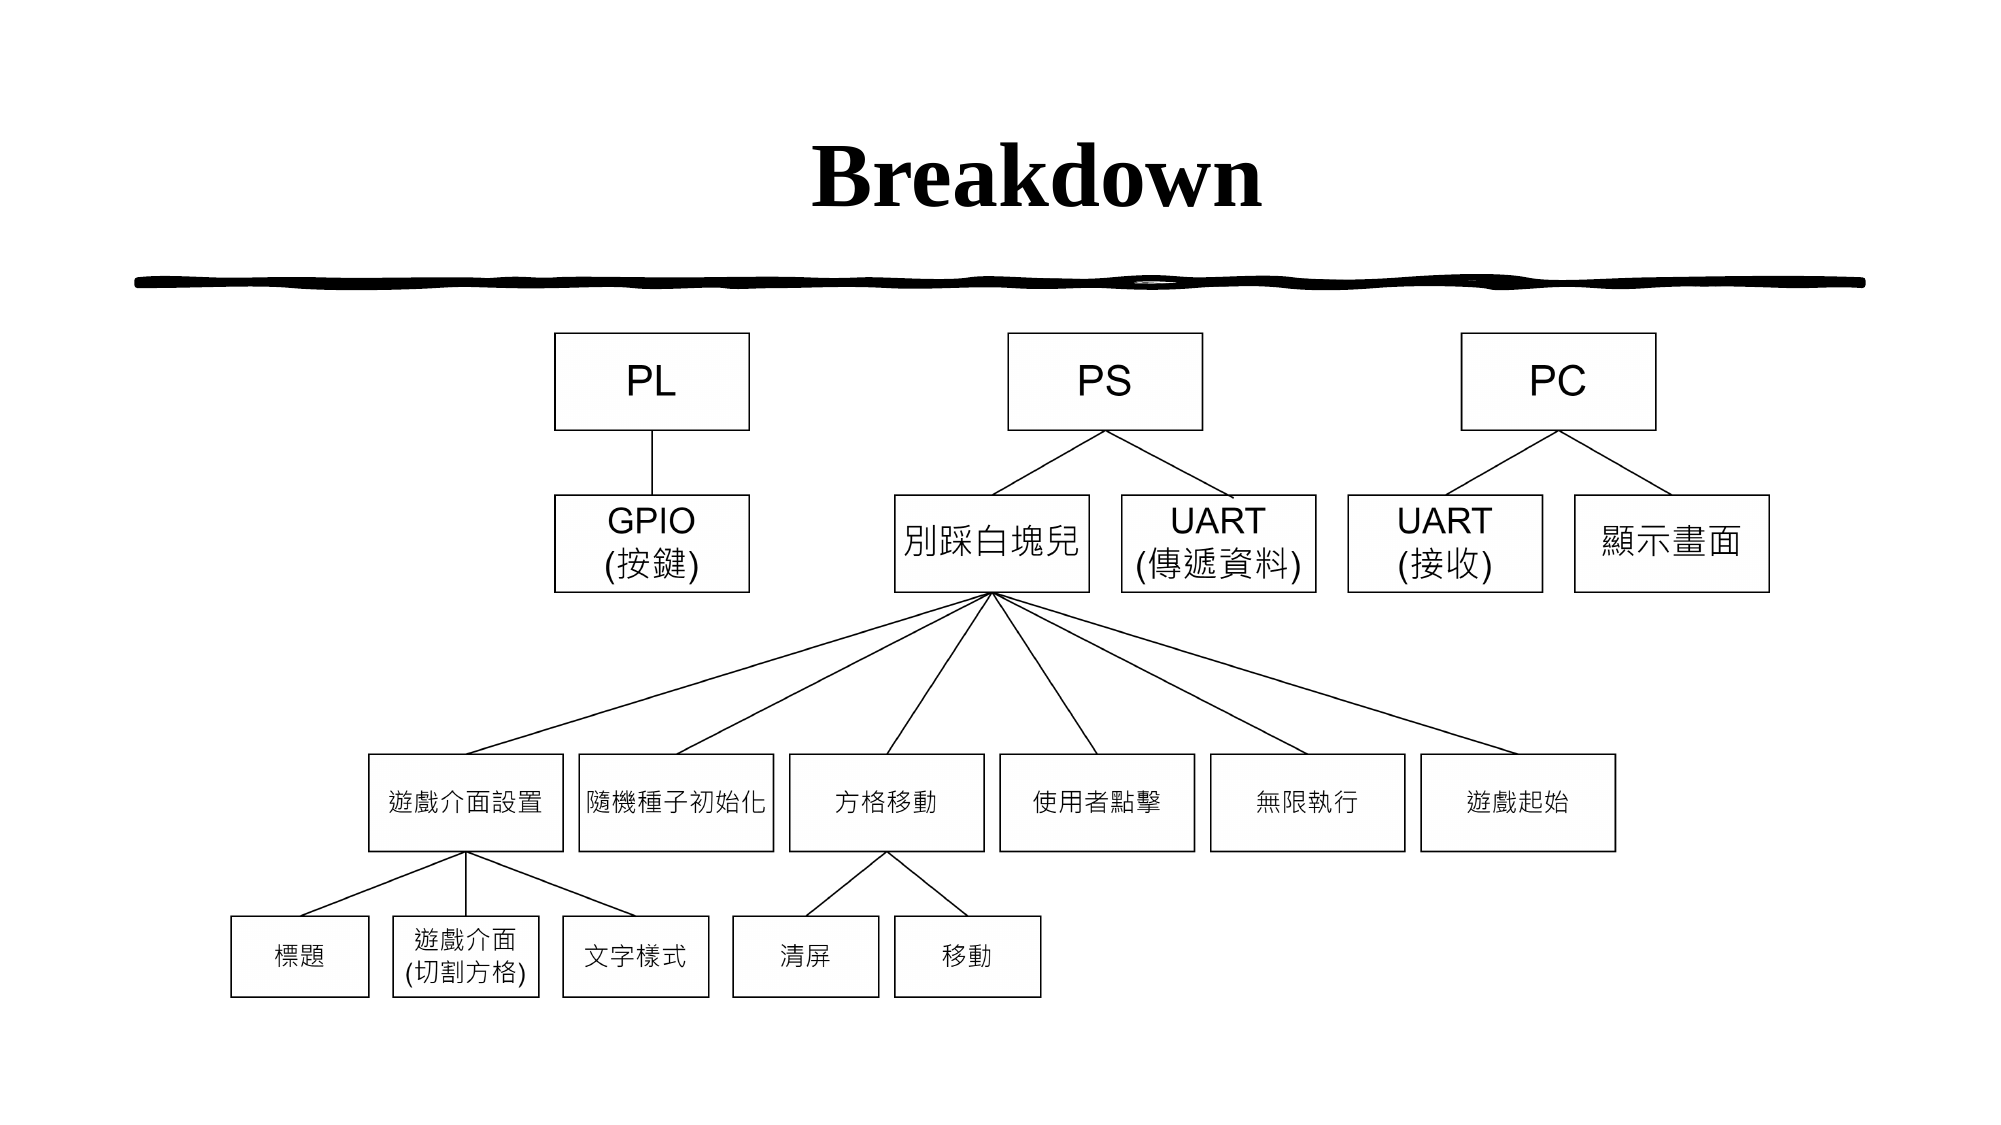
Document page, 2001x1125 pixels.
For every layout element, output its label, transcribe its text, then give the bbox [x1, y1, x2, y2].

title Breakdown [137, 59, 1863, 278]
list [214, 316, 1786, 1015]
